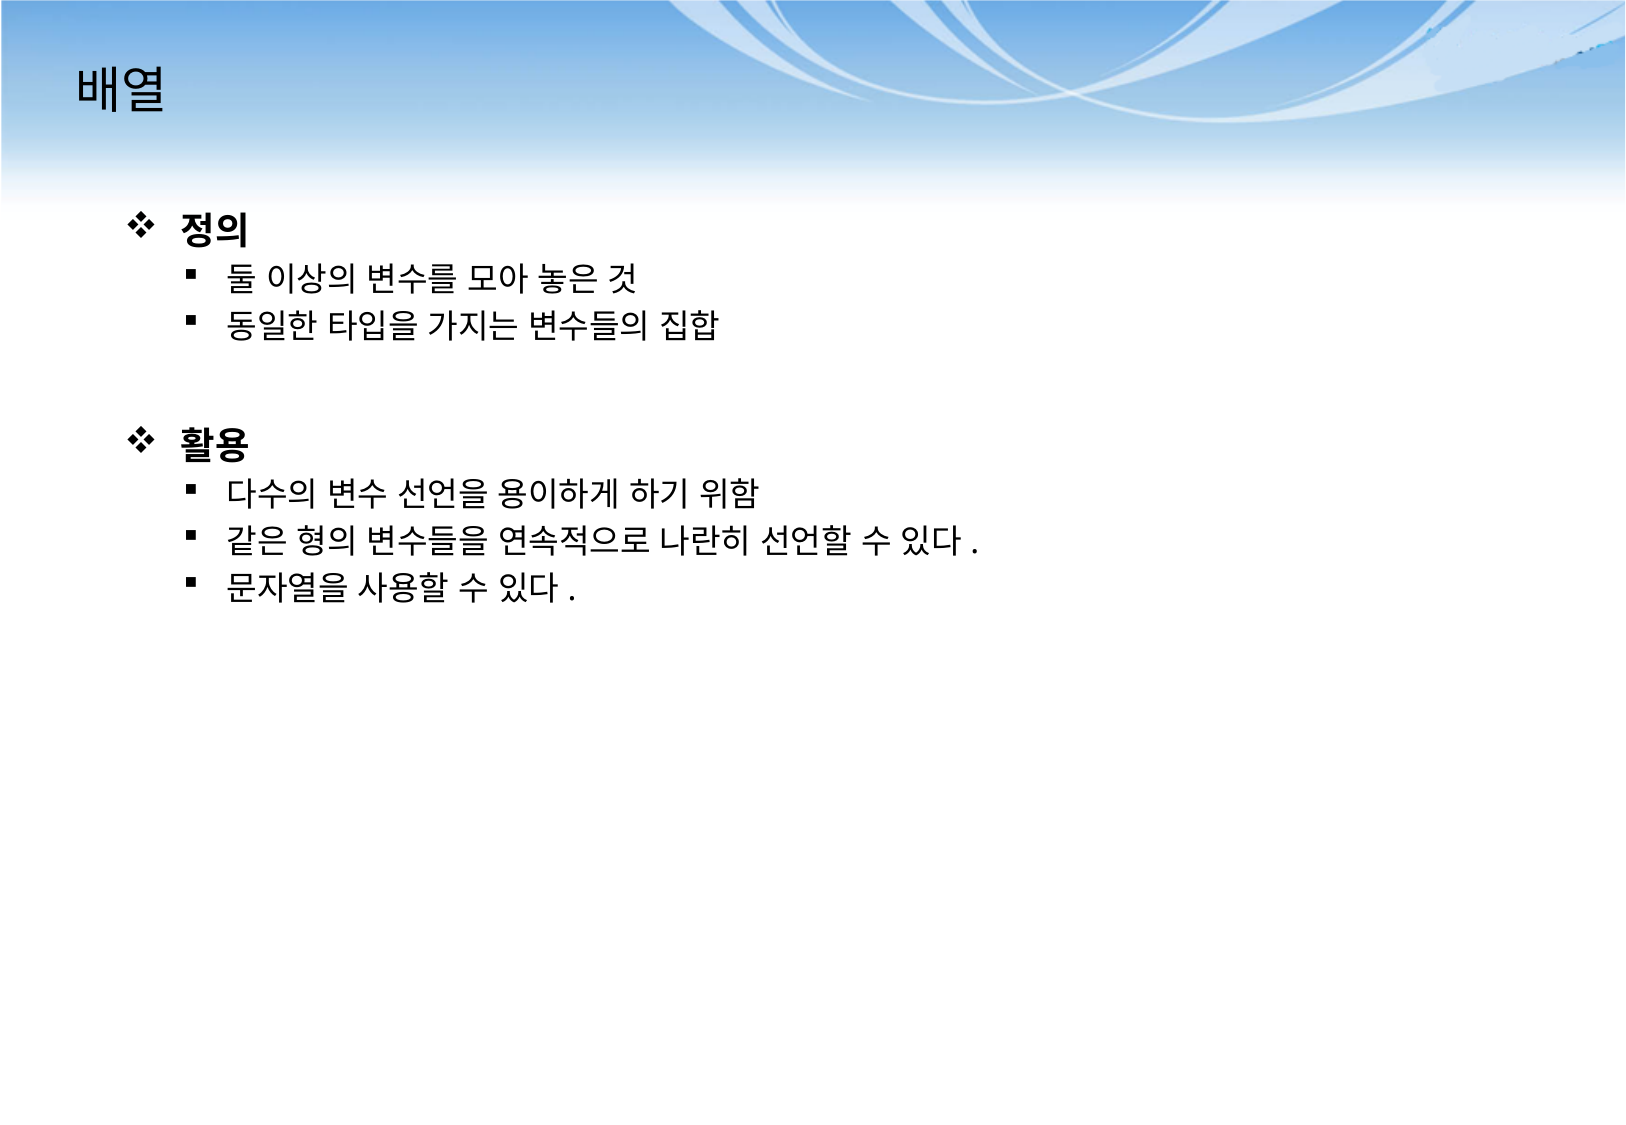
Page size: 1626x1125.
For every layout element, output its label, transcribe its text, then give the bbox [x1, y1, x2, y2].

list 정의 둘 이상의 변수를 모아 놓은 것 동일한 타입을 가지는 변수들의 집합 활용 다수의 변수 선언을 용이하게 하기 위함 같은 형의 변수들을 연속적으로 나란히 선언할 수 있다. 문자열을 사용할 수 있다. [109, 198, 1510, 1037]
title 배열 [60, 48, 1001, 130]
picture [0, 0, 1626, 1125]
